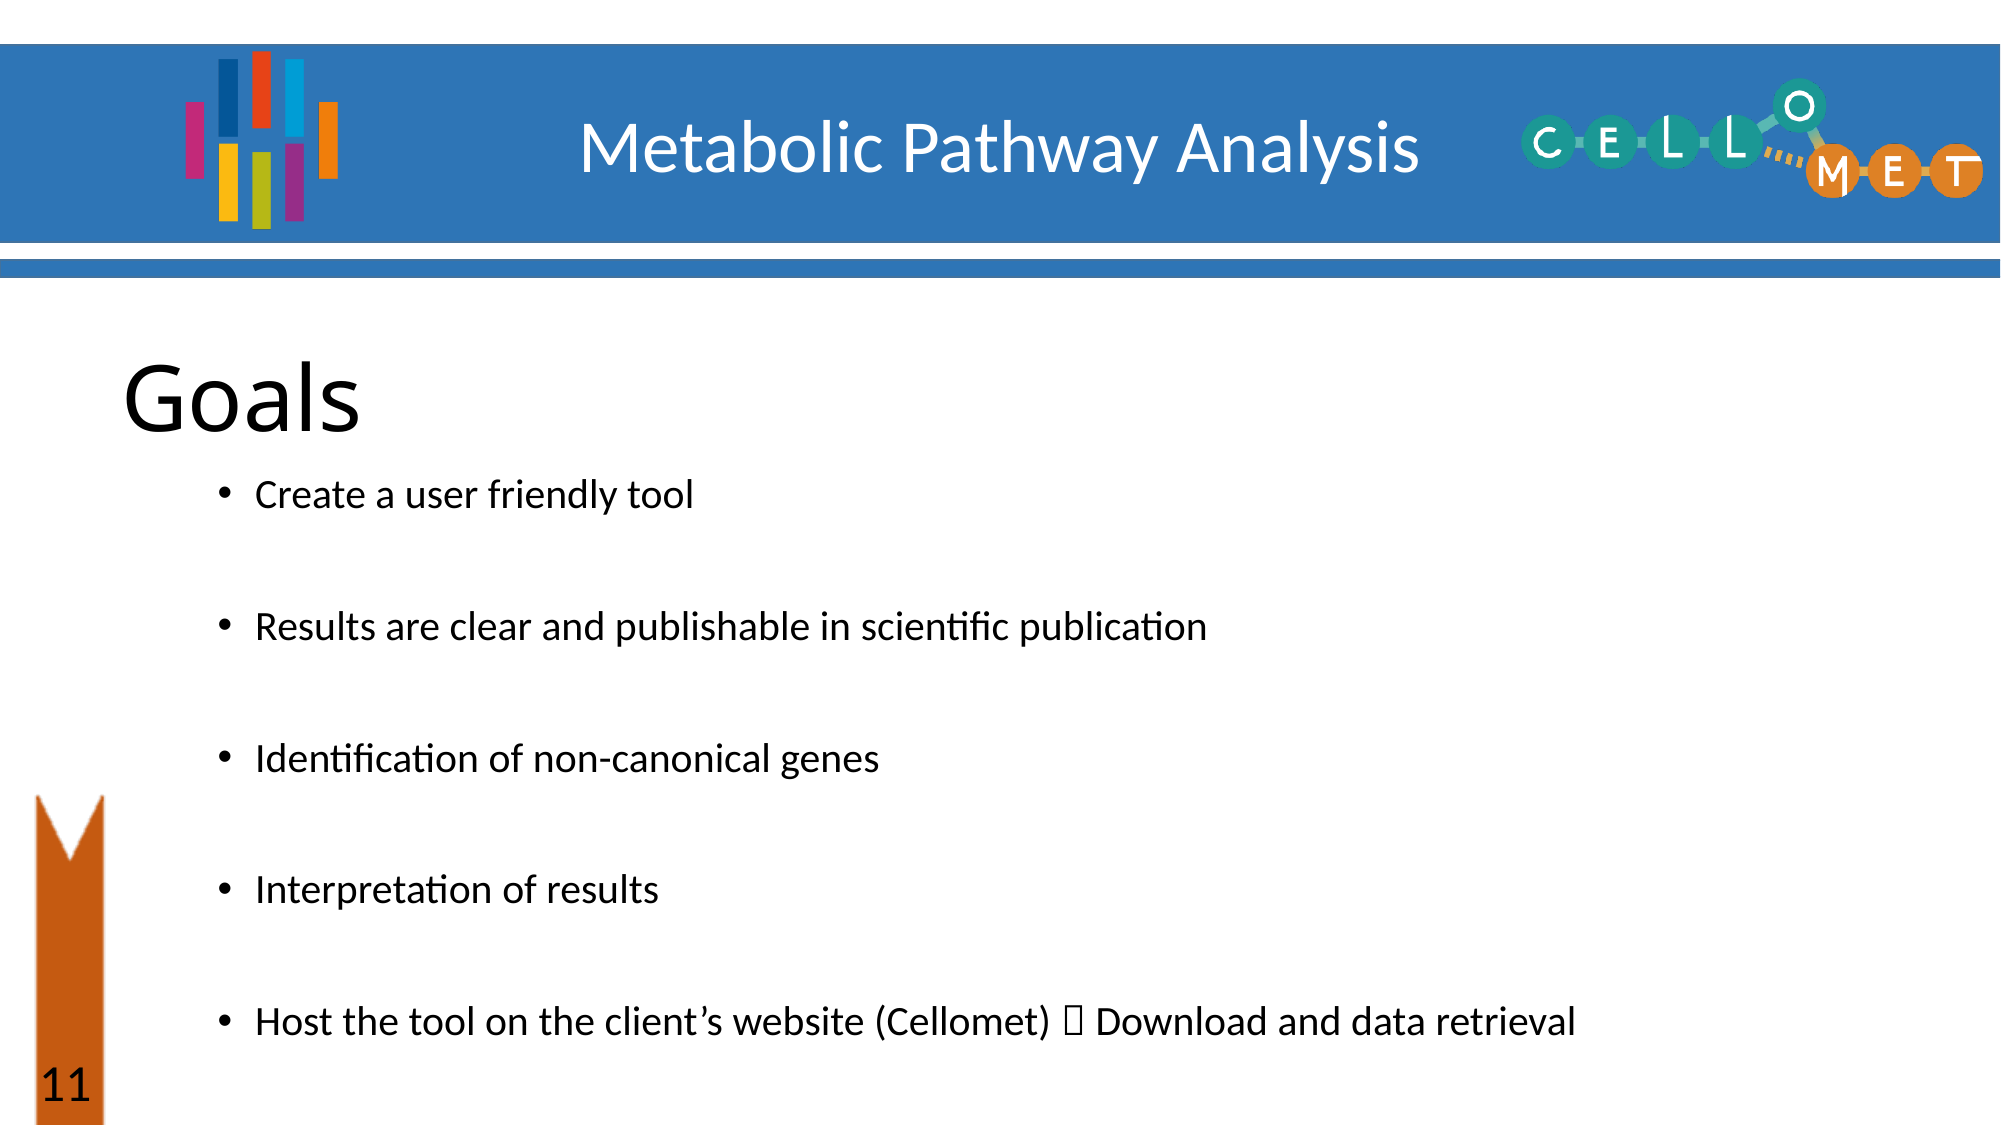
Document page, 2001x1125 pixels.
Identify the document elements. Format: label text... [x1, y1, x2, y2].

picture [0, 732, 184, 1125]
picture [153, 34, 355, 266]
slide_number 10 [22, 1050, 107, 1111]
text_box Create a user friendly tool Results are clear and publishable in scientific publication Identification of non-canonical genes Interpretation of results Host the tool on the client’s website (Cellomet)  Download and data retrieval [202, 465, 1973, 1096]
text_box Goals [106, 344, 838, 465]
picture [1521, 78, 1983, 198]
